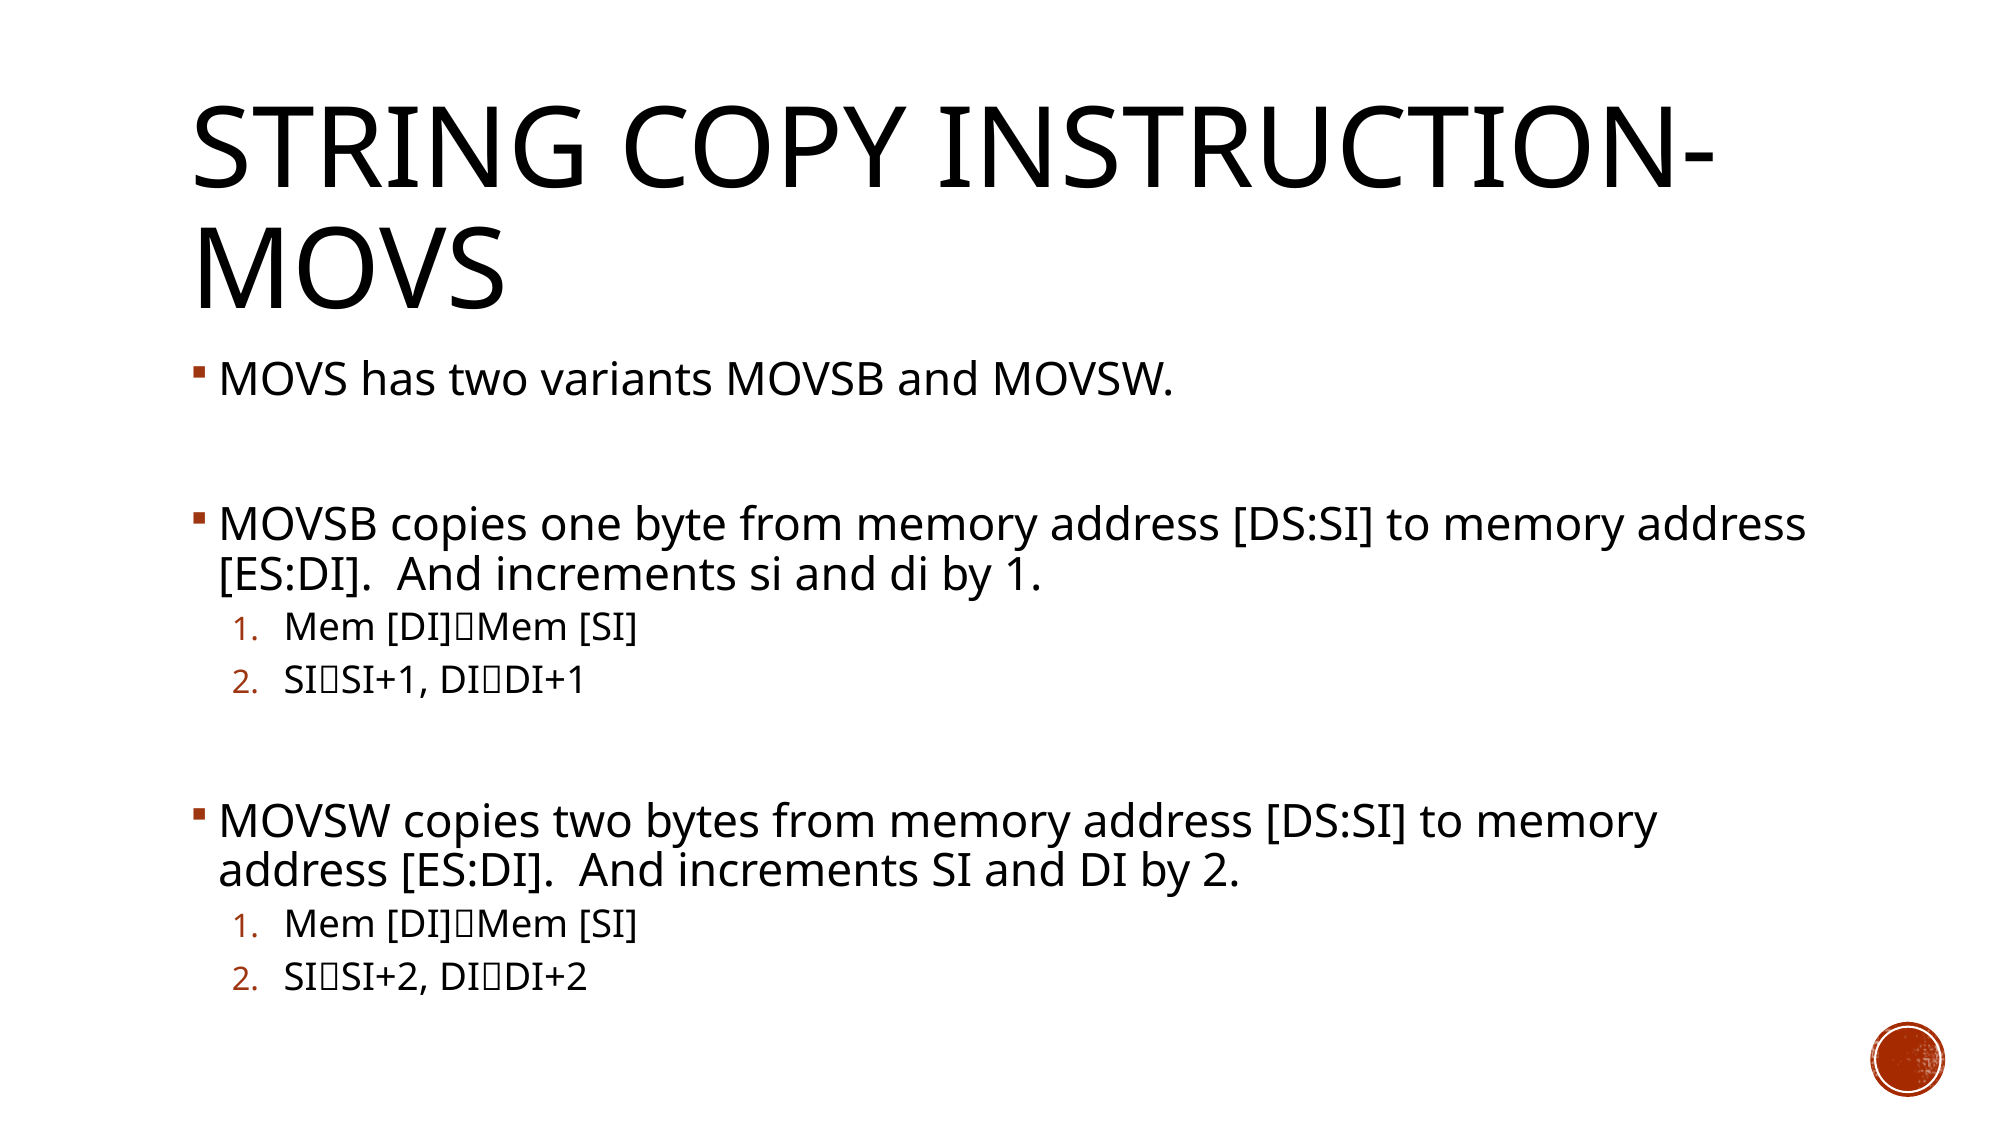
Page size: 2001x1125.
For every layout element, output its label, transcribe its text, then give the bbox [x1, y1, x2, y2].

title string copy instruction-movs [175, 79, 1826, 344]
list MOVS has two variants MOVSB and MOVSW. MOVSB copies one byte from memory address [DS:SI] to memory address [ES:DI]. And increments si and di by 1. Mem [DI]Mem [SI] SISI+1, DIDI+1 MOVSW copies two bytes from memory address [DS:SI] to memory address [ES:DI]. And increments SI and DI by 2. Mem [DI]Mem [SI] SISI+2, DIDI+2 [175, 348, 1826, 1013]
